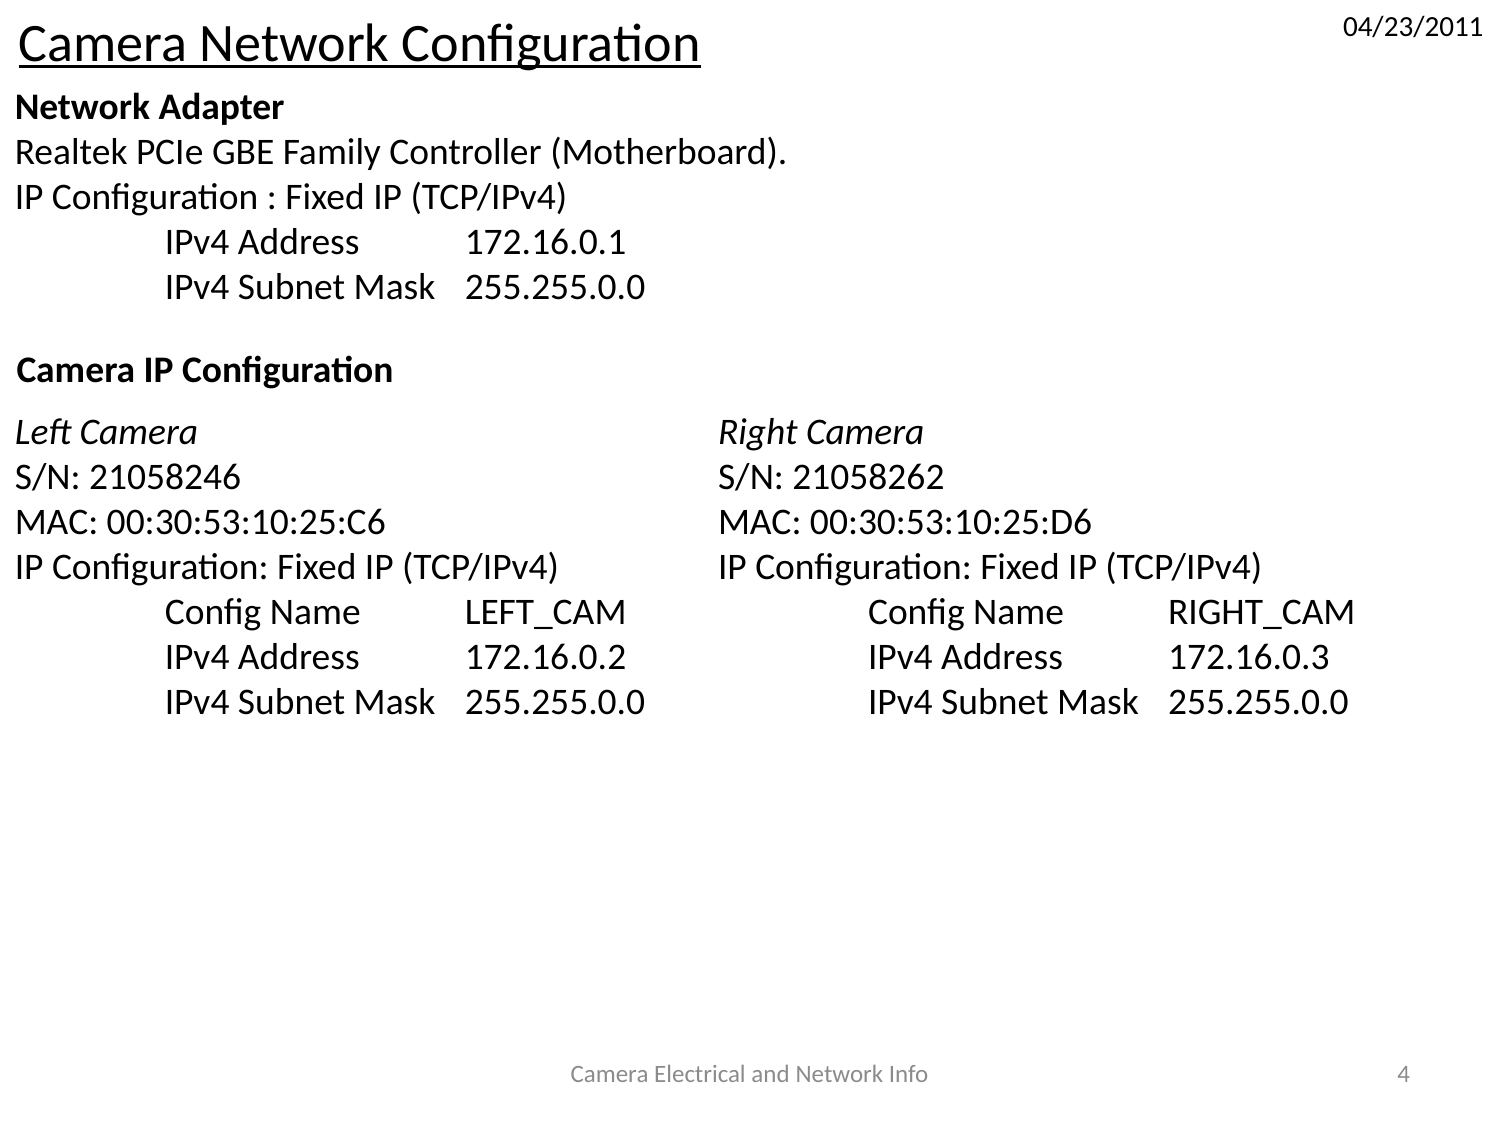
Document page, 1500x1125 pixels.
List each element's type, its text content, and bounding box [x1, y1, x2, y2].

text_box Left Camera S/N: 21058246 MAC: 00:30:53:10:25:C6 IP Configuration: Fixed IP (TCP/IPv4) Config Name LEFT_CAM IPv4 Address 172.16.0.2 IPv4 Subnet Mask 255.255.0.0 [0, 399, 663, 775]
text_box Camera IP Configuration [1, 337, 409, 398]
slide_number 4 [1074, 1042, 1425, 1103]
text_box Right Camera S/N: 21058262 MAC: 00:30:53:10:25:D6 IP Configuration: Fixed IP (TCP/IPv4) Config Name RIGHT_CAM IPv4 Address 172.16.0.3 IPv4 Subnet Mask 255.255.0.0 [703, 399, 1371, 730]
footer Camera Electrical and Network Info [512, 1042, 988, 1103]
text_box Camera Network Configuration [3, 0, 717, 74]
text_box 04/23/2011 [1328, 0, 1499, 50]
text_box Network Adapter Realtek PCIe GBE Family Controller (Motherboard). IP Configuration : Fixed IP (TCP/IPv4) IPv4 Address 172.16.0.1 IPv4 Subnet Mask 255.255.0.0 [0, 74, 1463, 315]
